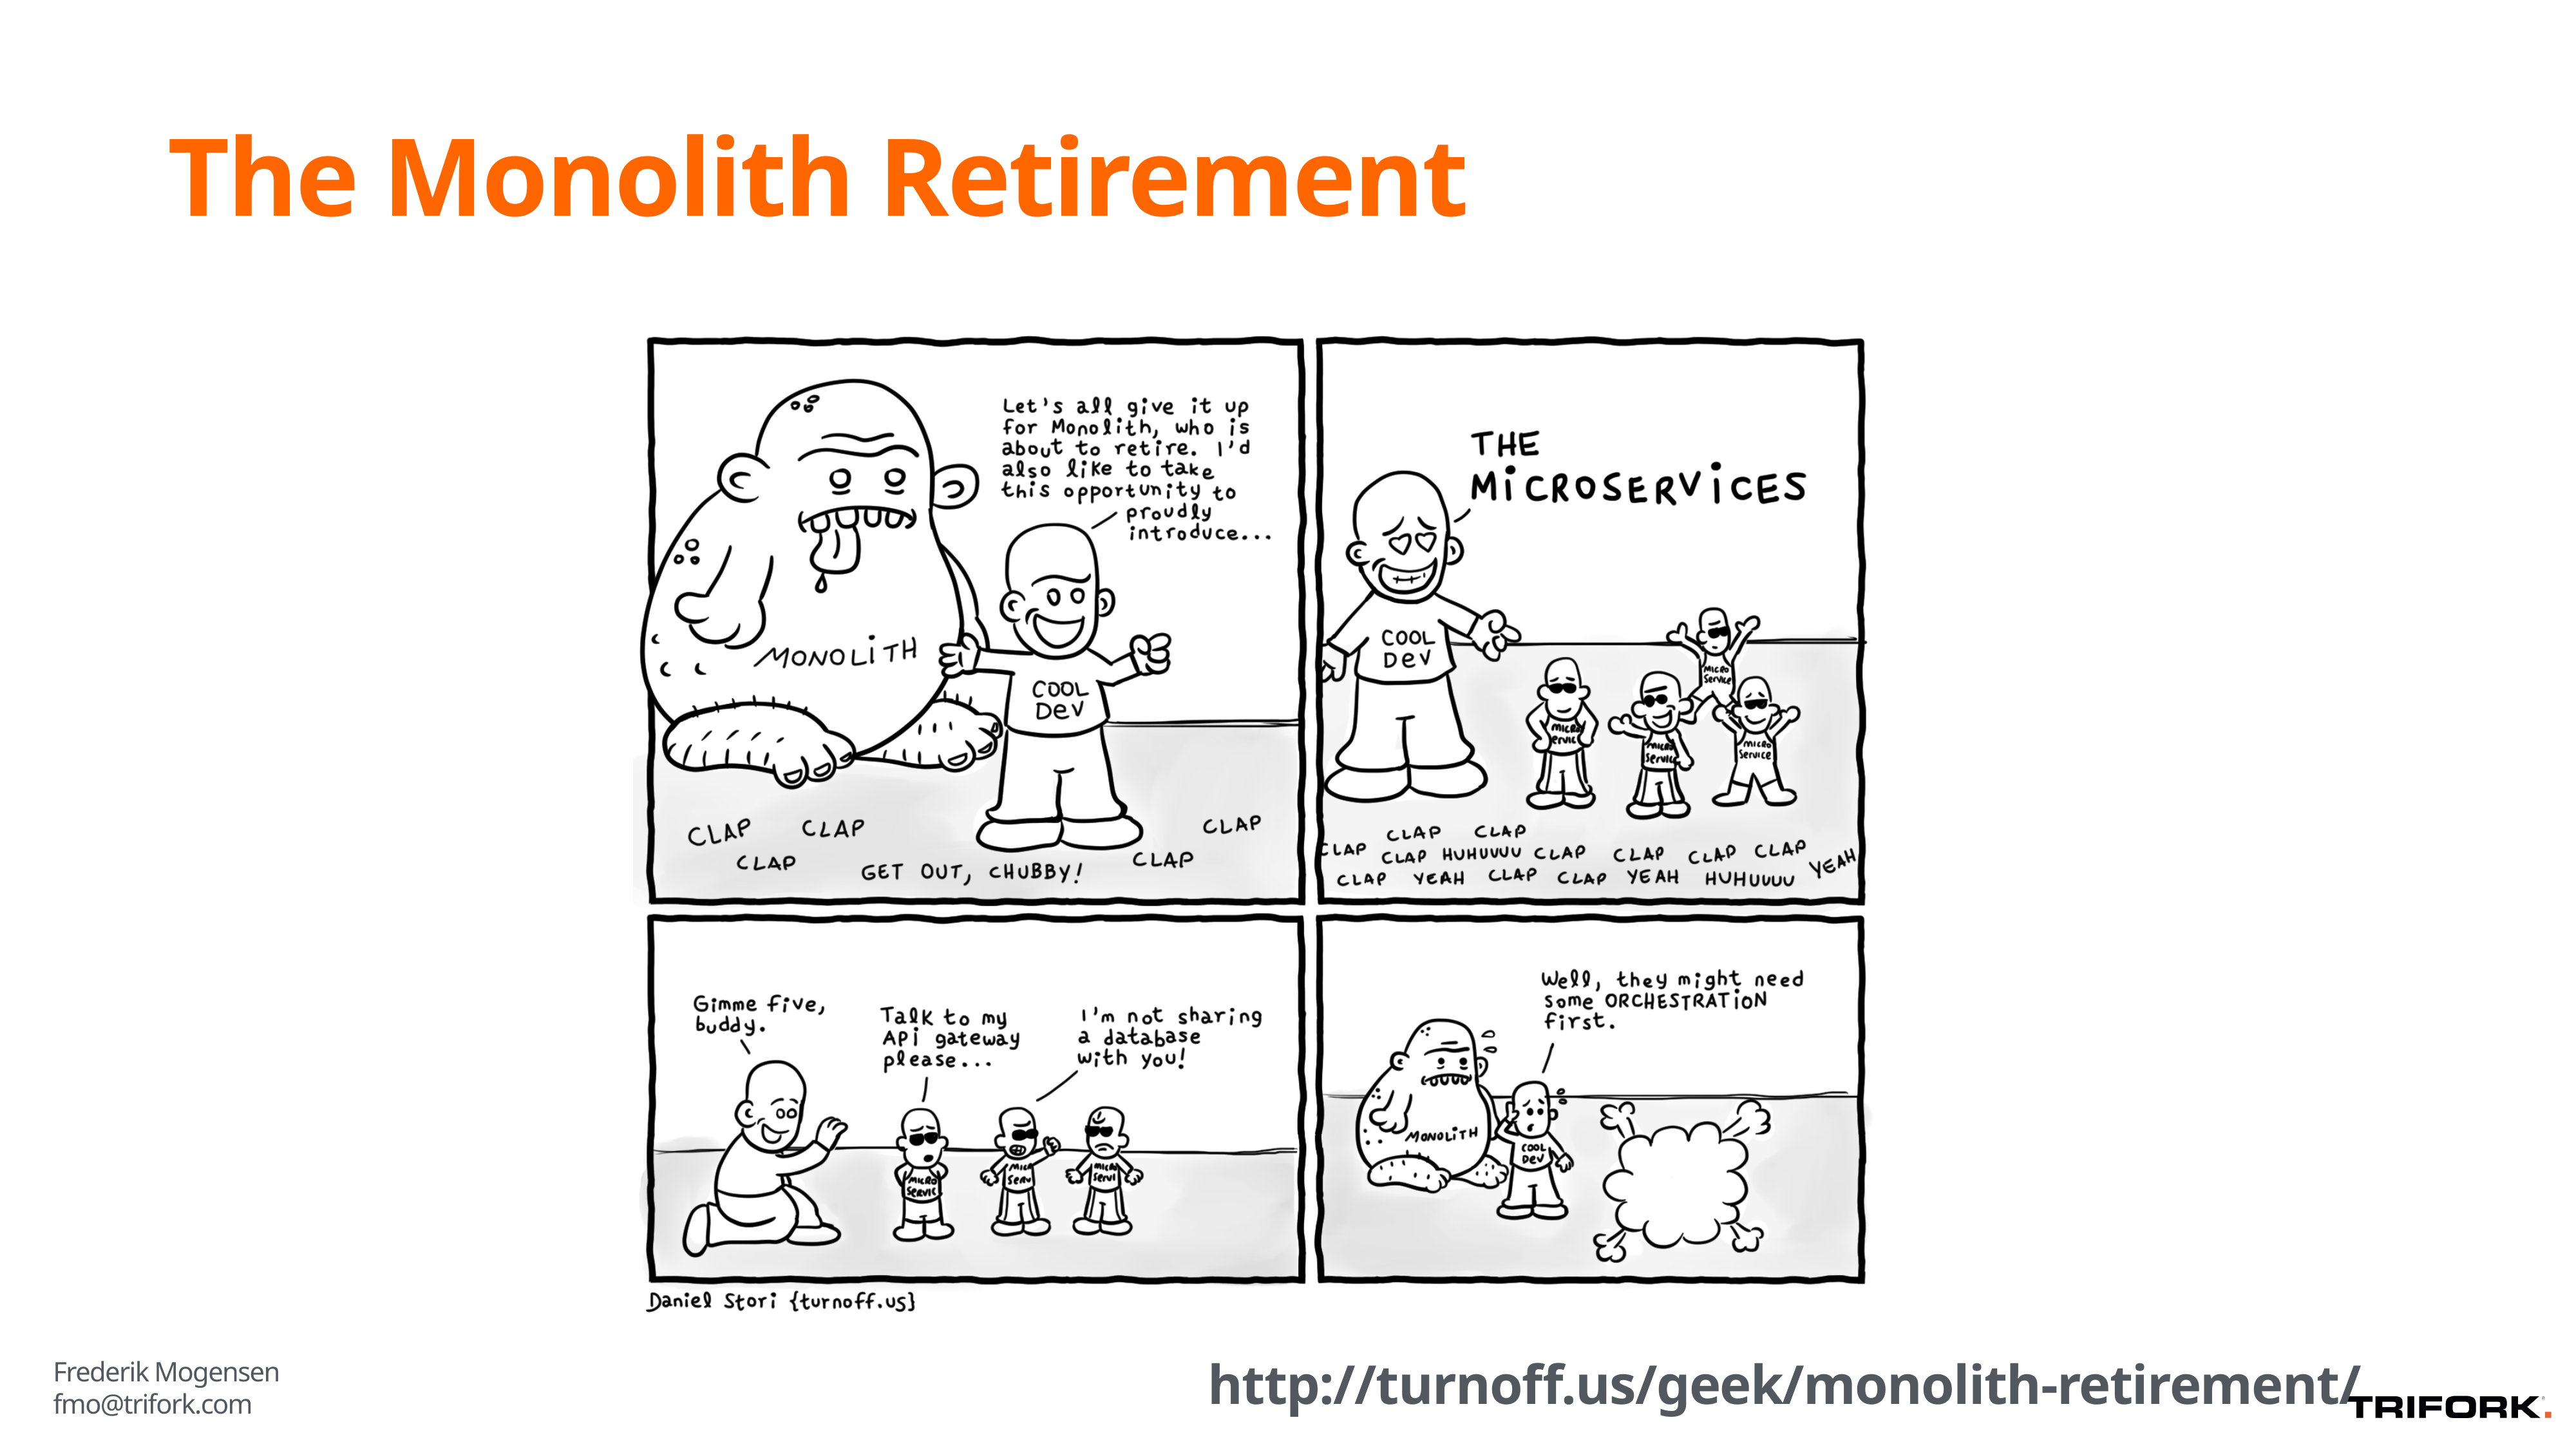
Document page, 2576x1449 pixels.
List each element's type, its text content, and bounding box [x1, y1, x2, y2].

title The Monolith Retirement [162, 52, 2413, 294]
picture [633, 323, 1879, 1317]
text_box http://turnoff.us/geek/monolith-retirement/ [1198, 1345, 2372, 1420]
picture [2372, 1396, 2552, 1418]
